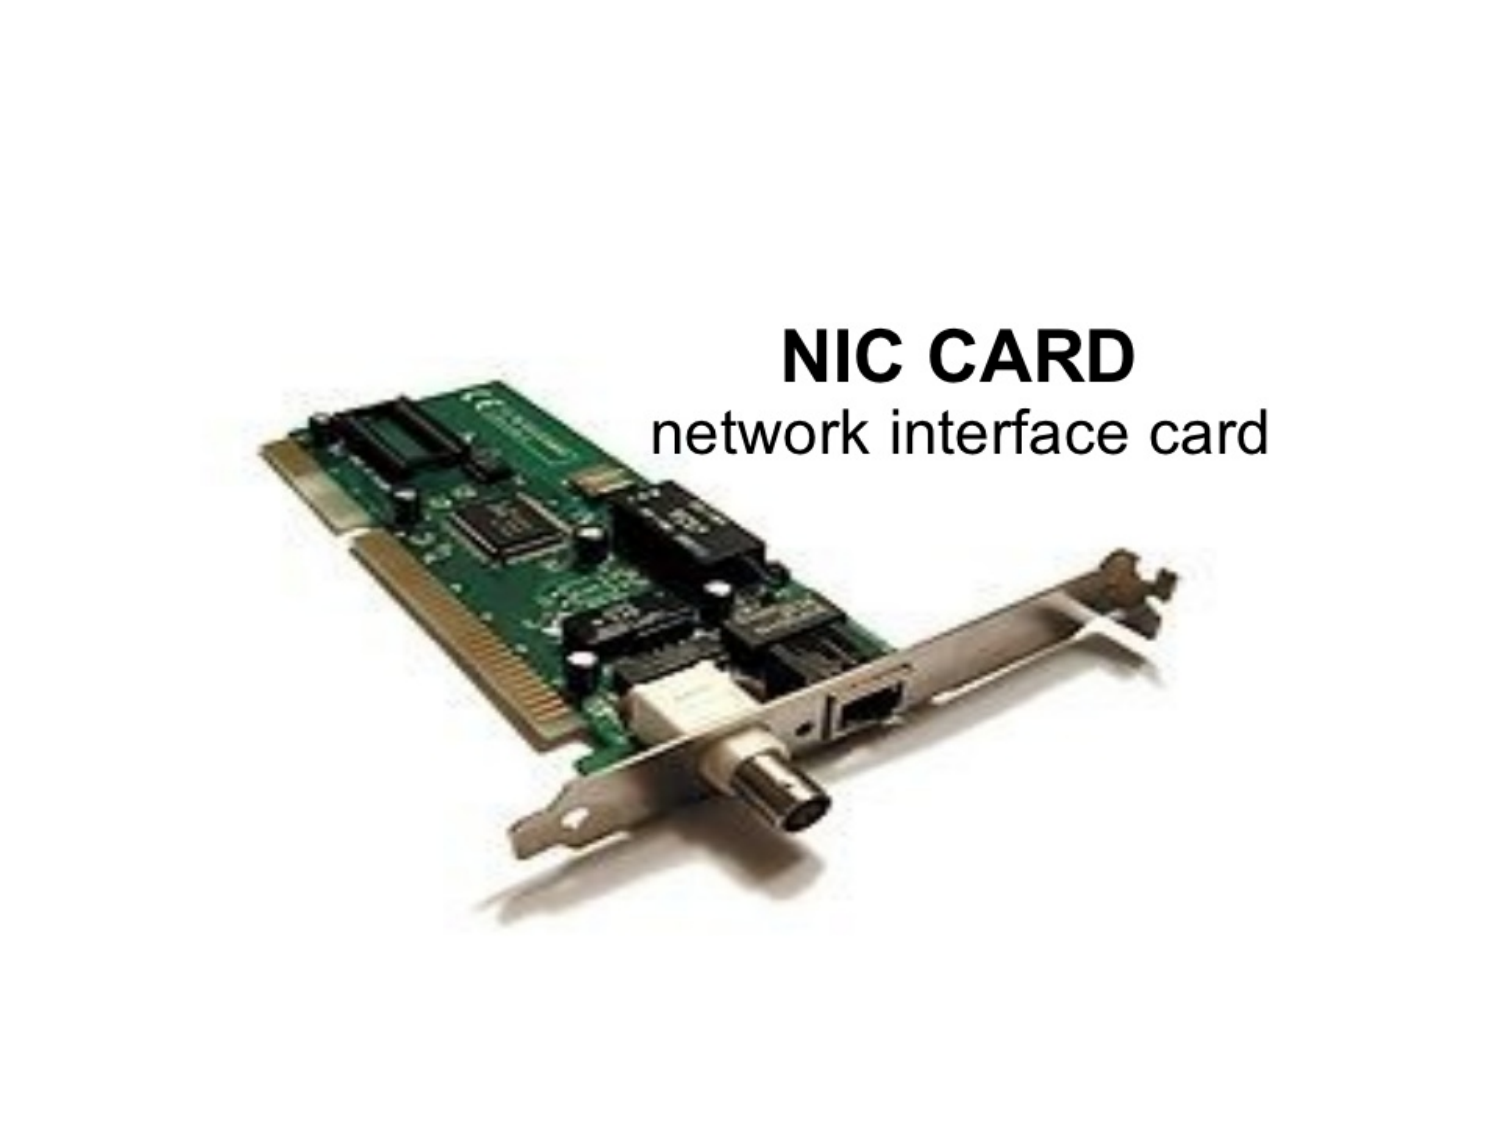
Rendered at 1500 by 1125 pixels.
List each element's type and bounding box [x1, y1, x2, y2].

picture [180, 135, 1319, 990]
